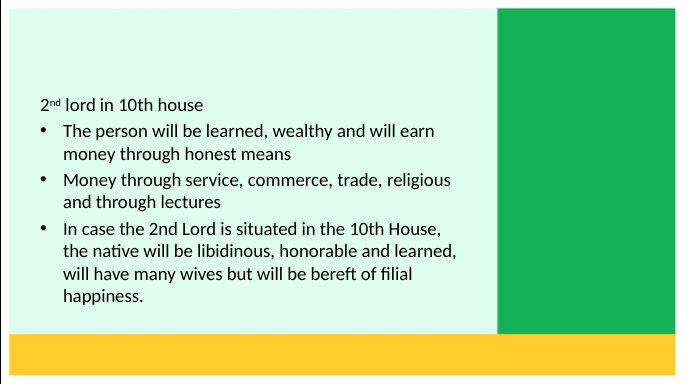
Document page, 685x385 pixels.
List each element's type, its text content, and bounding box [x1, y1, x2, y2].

list 2nd lord in 10th house The person will be learned, wealthy and will earn money through honest means Money through service, commerce, trade, religious and through lectures In case the 2nd Lord is situated in the 10th House, the native will be libidinous, honorable and learned, will have many wives but will be bereft of filial happiness. [34, 89, 468, 344]
picture [0, 0, 684, 384]
